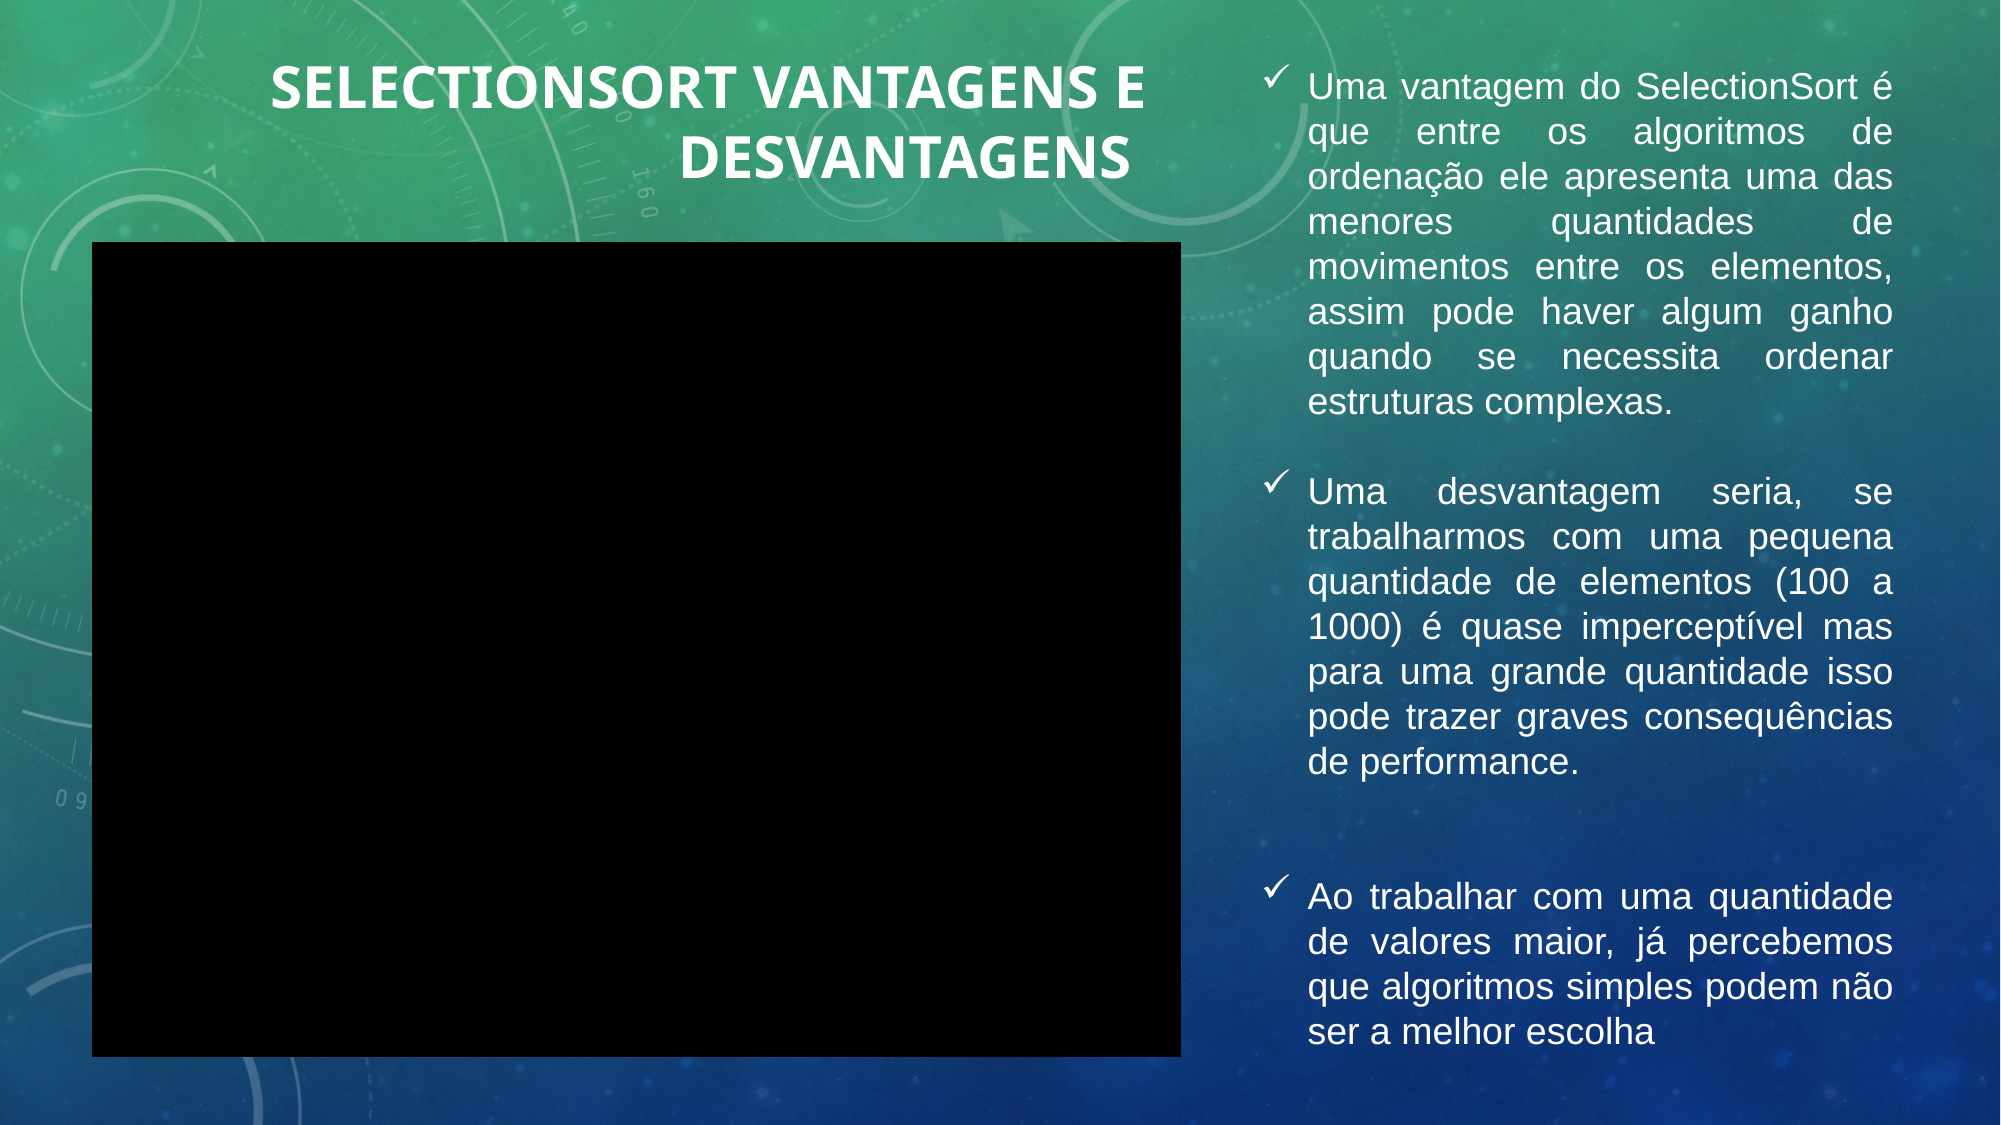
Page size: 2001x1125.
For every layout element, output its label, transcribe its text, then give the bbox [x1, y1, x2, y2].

picture [0, 0, 2001, 1125]
text_box SelectionSort Vantagens e Desvantagens [0, 42, 1162, 217]
text_box Uma vantagem do SelectionSort é que entre os algoritmos de ordenação ele apresenta uma das menores quantidades de movimentos entre os elementos, assim pode haver algum ganho quando se necessita ordenar estruturas complexas. Uma desvantagem seria, se trabalharmos com uma pequena quantidade de elementos (100 a 1000) é quase imperceptível mas para uma grande quantidade isso pode trazer graves consequências de performance. Ao trabalhar com uma quantidade de valores maior, já percebemos que algoritmos simples podem não ser a melhor escolha [1246, 55, 1909, 1060]
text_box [91, 241, 1182, 1059]
